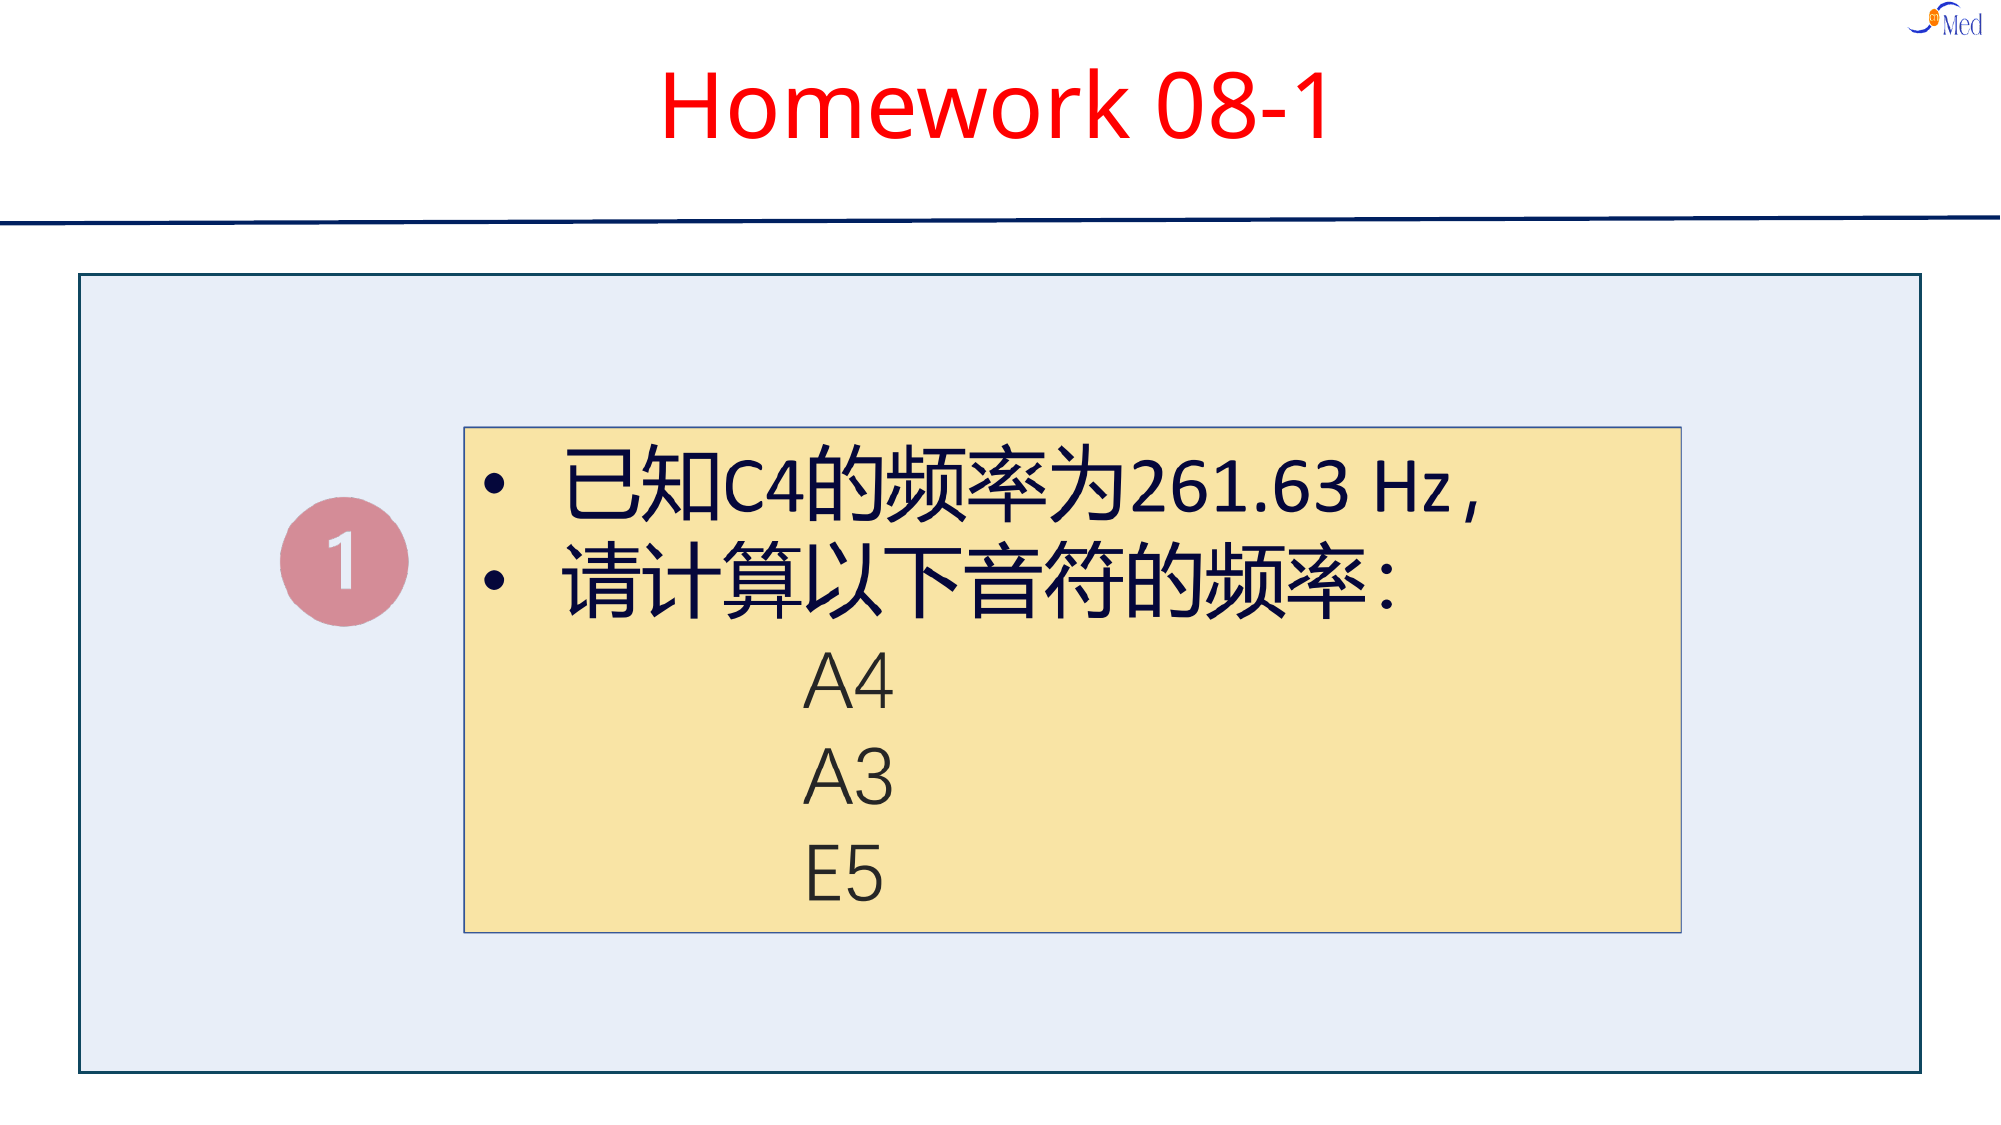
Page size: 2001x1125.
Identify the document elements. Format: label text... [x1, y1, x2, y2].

text_box [78, 273, 1922, 1074]
title Homework 08-1 [0, 0, 2000, 216]
picture [1907, 0, 1985, 38]
picture [210, 358, 1837, 988]
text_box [0, 216, 2000, 224]
